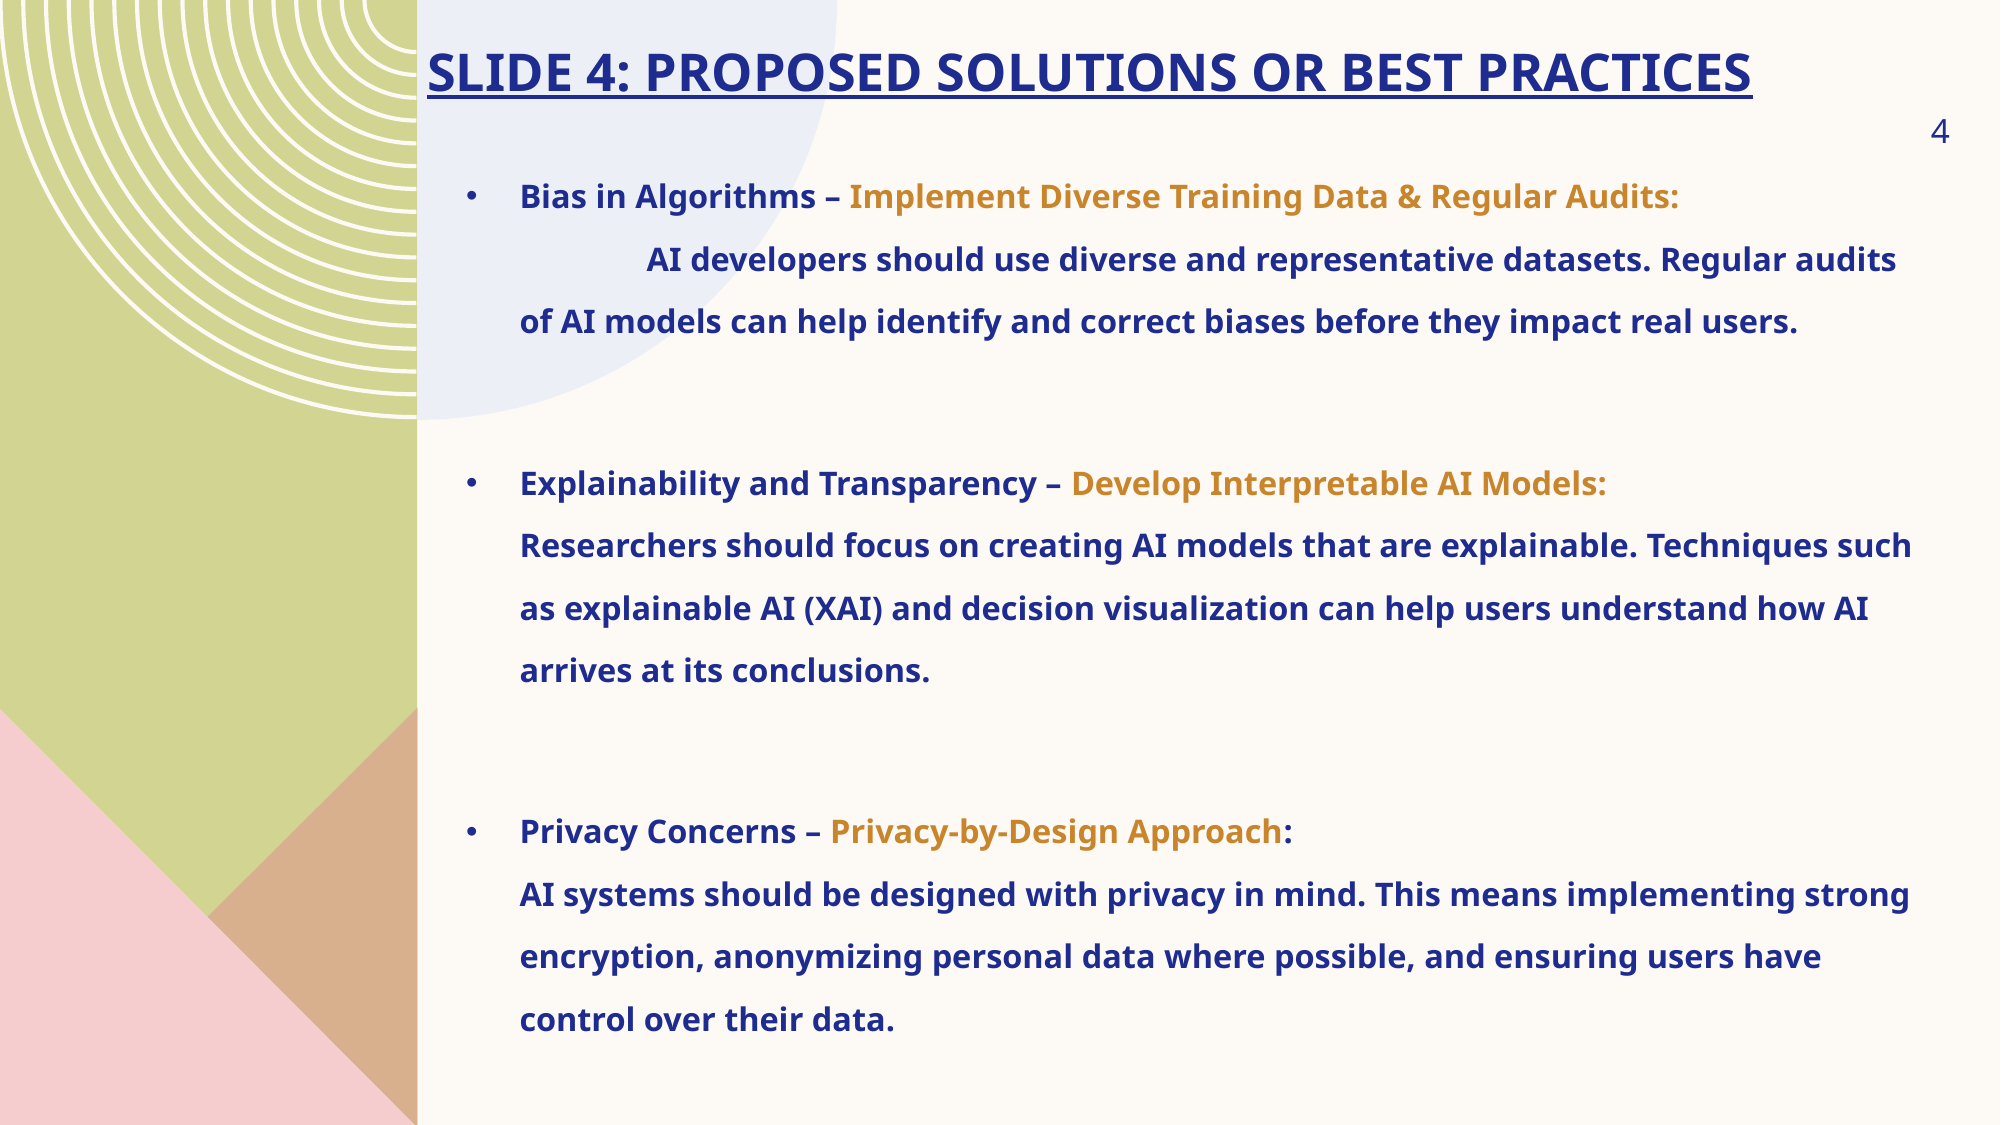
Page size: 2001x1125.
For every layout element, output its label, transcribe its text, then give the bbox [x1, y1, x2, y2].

list Bias in Algorithms – Implement Diverse Training Data & Regular Audits: AI developers should use diverse and representative datasets. Regular audits of AI models can help identify and correct biases before they impact real users. Explainability and Transparency – Develop Interpretable AI Models: Researchers should focus on creating AI models that are explainable. Techniques such as explainable AI (XAI) and decision visualization can help users understand how AI arrives at its conclusions. Privacy Concerns – Privacy-by-Design Approach: AI systems should be designed with privacy in mind. This means implementing strong encryption, anonymizing personal data where possible, and ensuring users have control over their data. [450, 152, 1950, 1055]
slide_number 4 [1774, 93, 1950, 172]
title SLIDE 4: Proposed Solutions or Best Practices [412, 28, 2000, 192]
